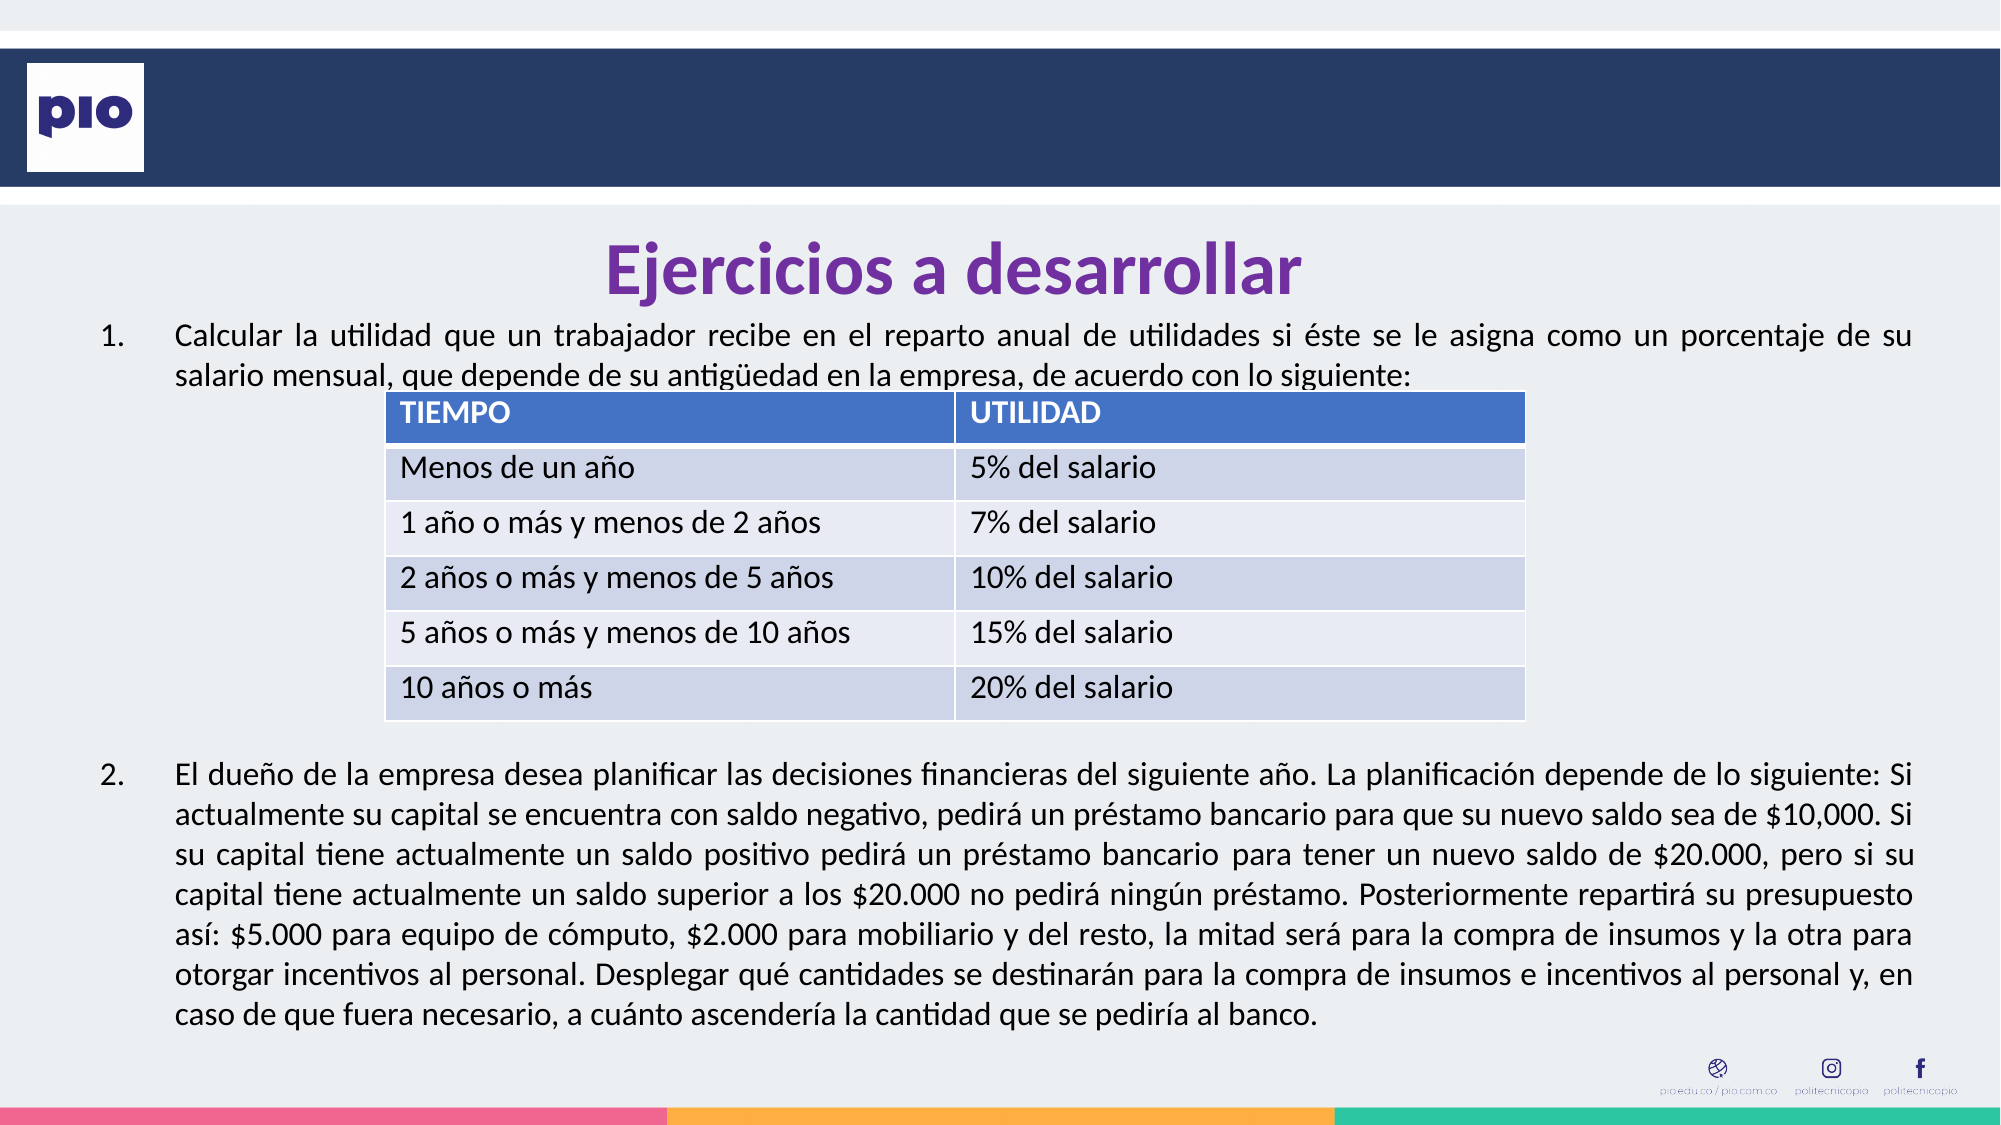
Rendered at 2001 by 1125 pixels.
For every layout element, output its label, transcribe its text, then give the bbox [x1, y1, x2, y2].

table_header TIEMPO [386, 392, 954, 443]
table_cell 10% del salario [956, 557, 1525, 610]
text_box Calcular la utilidad que un trabajador recibe en el reparto anual de utilidades si éste se le asigna como un porcentaje de su salario mensual, que depende de su antigüedad en la empresa, de acuerdo con lo siguiente: El dueño de la empresa desea planificar las decisiones financieras del siguiente año. La planificación depende de lo siguiente: Si actualmente su capital se encuentra con saldo negativo, pedirá un préstamo bancario para que su nuevo saldo sea de $10,000. Si su capital tiene actualmente un saldo positivo pedirá un préstamo bancario para tener un nuevo saldo de $20.000, pero si su capital tiene actualmente un saldo superior a los $20.000 no pedirá ningún préstamo. Posteriormente repartirá su presupuesto así: $5.000 para equipo de cómputo, $2.000 para mobiliario y del resto, la mitad será para la compra de insumos y la otra para otorgar incentivos al personal. Desplegar qué cantidades se destinarán para la compra de insumos e incentivos al personal y, en caso de que fuera necesario, a cuánto ascendería la cantidad que se pediría al banco. [85, 305, 1931, 1119]
table_cell 20% del salario [956, 667, 1525, 720]
text_box Ejercicios a desarrollar [590, 211, 1320, 305]
text_box [44, 56, 171, 182]
table_cell 5 años o más y menos de 10 años [386, 612, 954, 665]
table_cell Menos de un año [386, 449, 954, 500]
table_cell 7% del salario [956, 502, 1525, 555]
picture [0, 0, 2001, 1125]
table_cell 10 años o más [386, 667, 954, 720]
table_cell 2 años o más y menos de 5 años [386, 557, 954, 610]
table_header UTILIDAD [956, 392, 1525, 443]
table_cell 15% del salario [956, 612, 1525, 665]
table_cell 5% del salario [956, 449, 1525, 500]
table_cell 1 año o más y menos de 2 años [386, 502, 954, 555]
